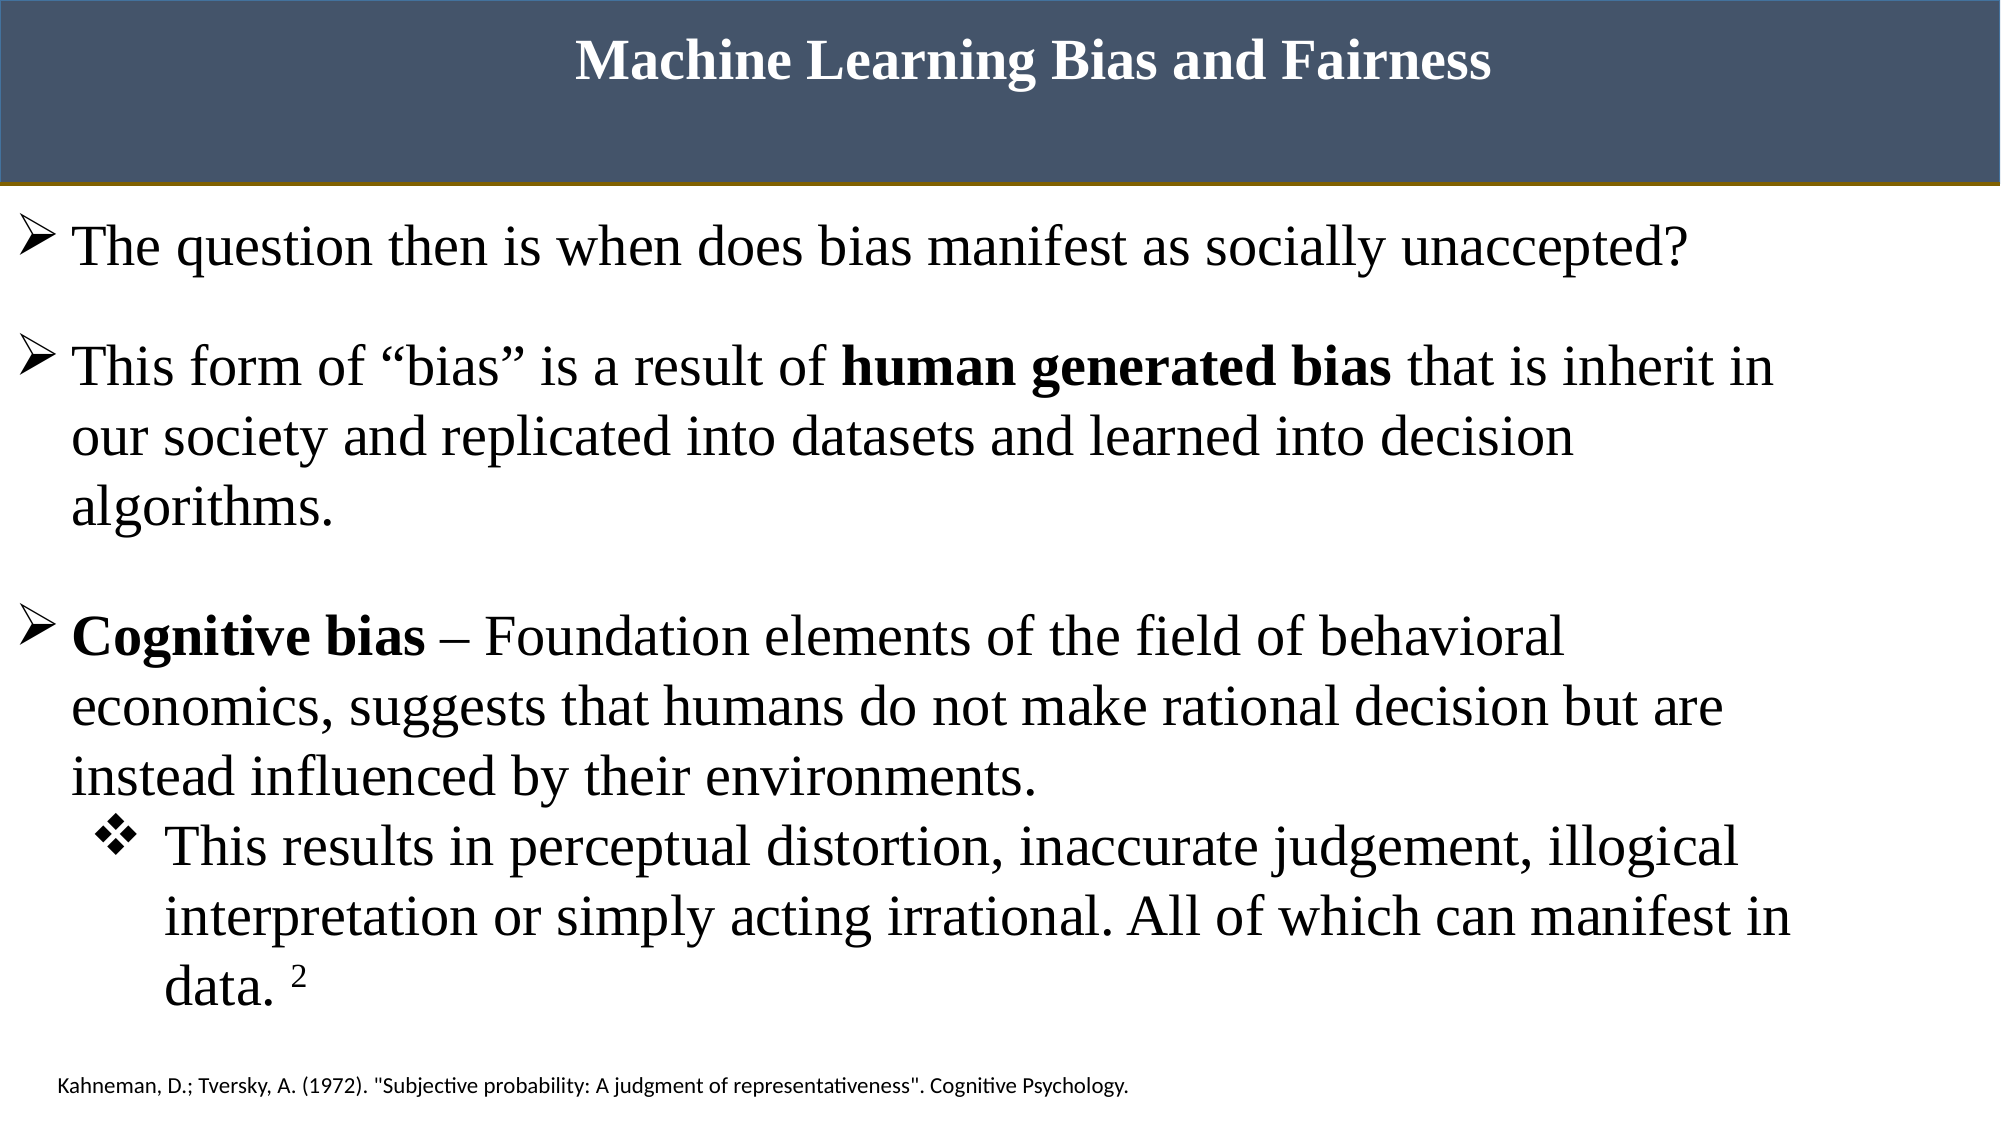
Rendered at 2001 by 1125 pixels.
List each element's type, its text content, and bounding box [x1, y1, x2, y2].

text_box Machine Learning Bias and Fairness [479, 13, 1589, 99]
text_box The question then is when does bias manifest as socially unaccepted? This form of “bias” is a result of human generated bias that is inherit in our society and replicated into datasets and learned into decision algorithms. Cognitive bias – Foundation elements of the field of behavioral economics, suggests that humans do not make rational decision but are instead influenced by their environments. This results in perceptual distortion, inaccurate judgement, illogical interpretation or simply acting irrational. All of which can manifest in data. 2 [0, 199, 1843, 1025]
text_box Kahneman, D.; Tversky, A. (1972). "Subjective probability: A judgment of representativeness". Cognitive Psychology. [42, 1062, 1614, 1106]
